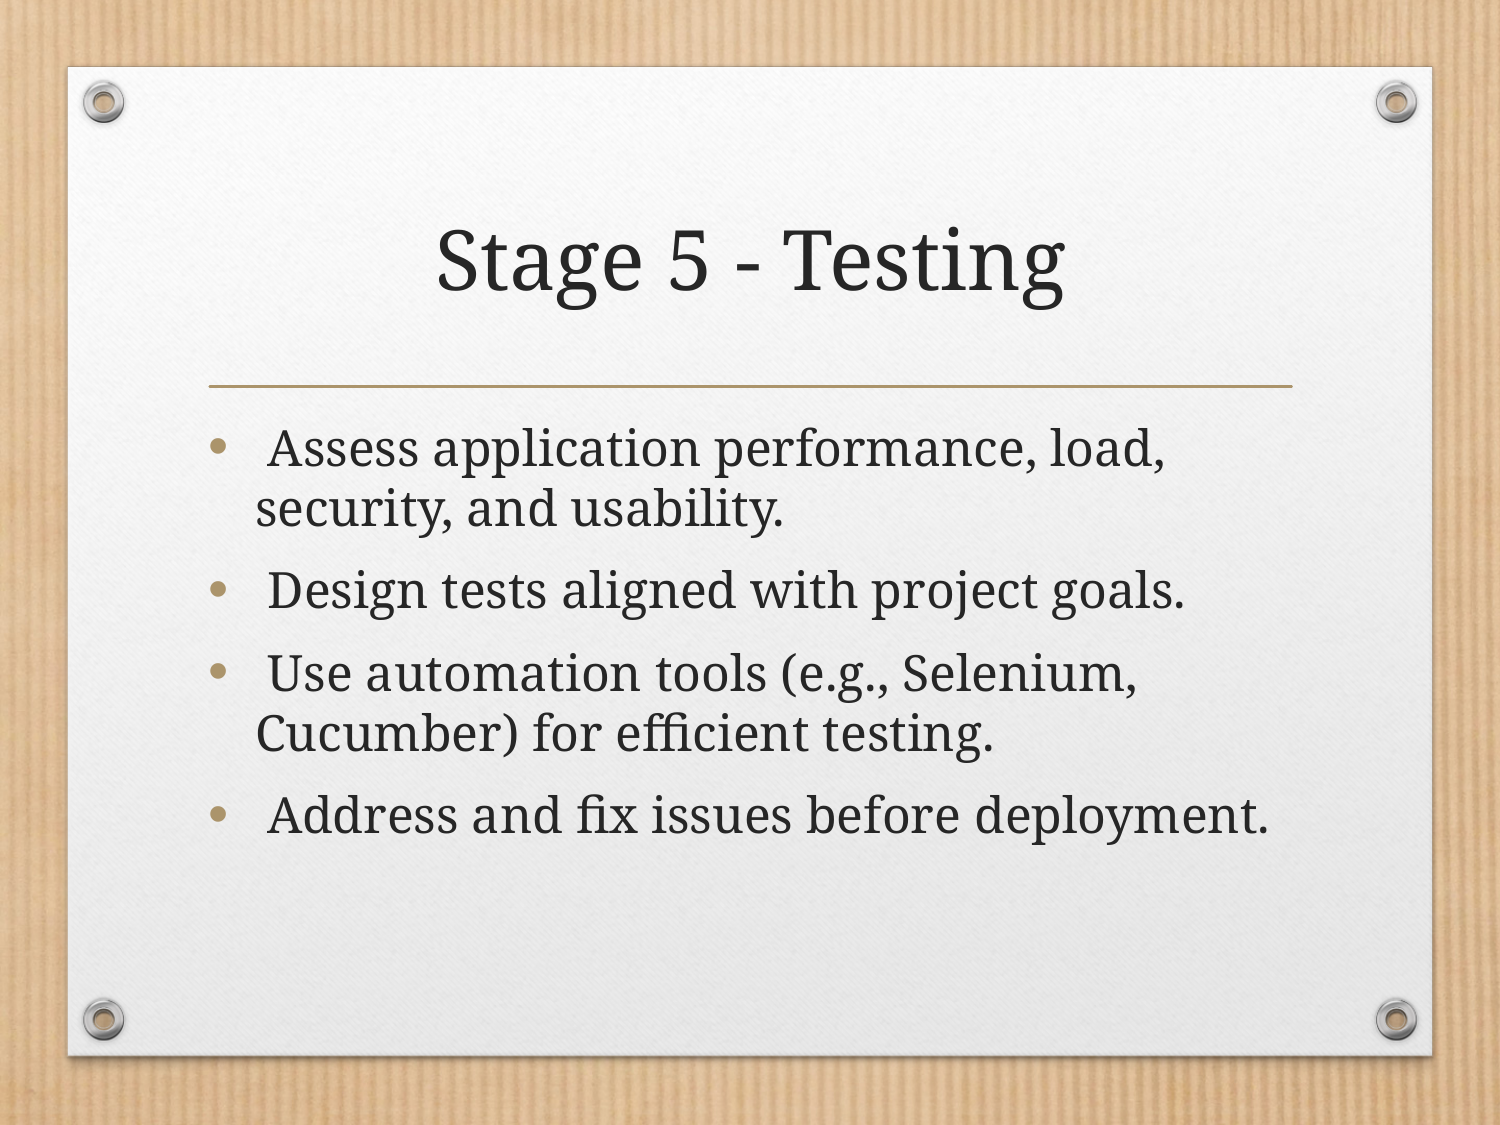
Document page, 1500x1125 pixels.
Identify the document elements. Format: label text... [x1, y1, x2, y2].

picture [0, 0, 1500, 1125]
title Stage 5 - Testing [193, 150, 1309, 365]
list Assess application performance, load, security, and usability. Design tests aligned with project goals. Use automation tools (e.g., Selenium, Cucumber) for efficient testing. Address and fix issues before deployment. [193, 408, 1309, 974]
